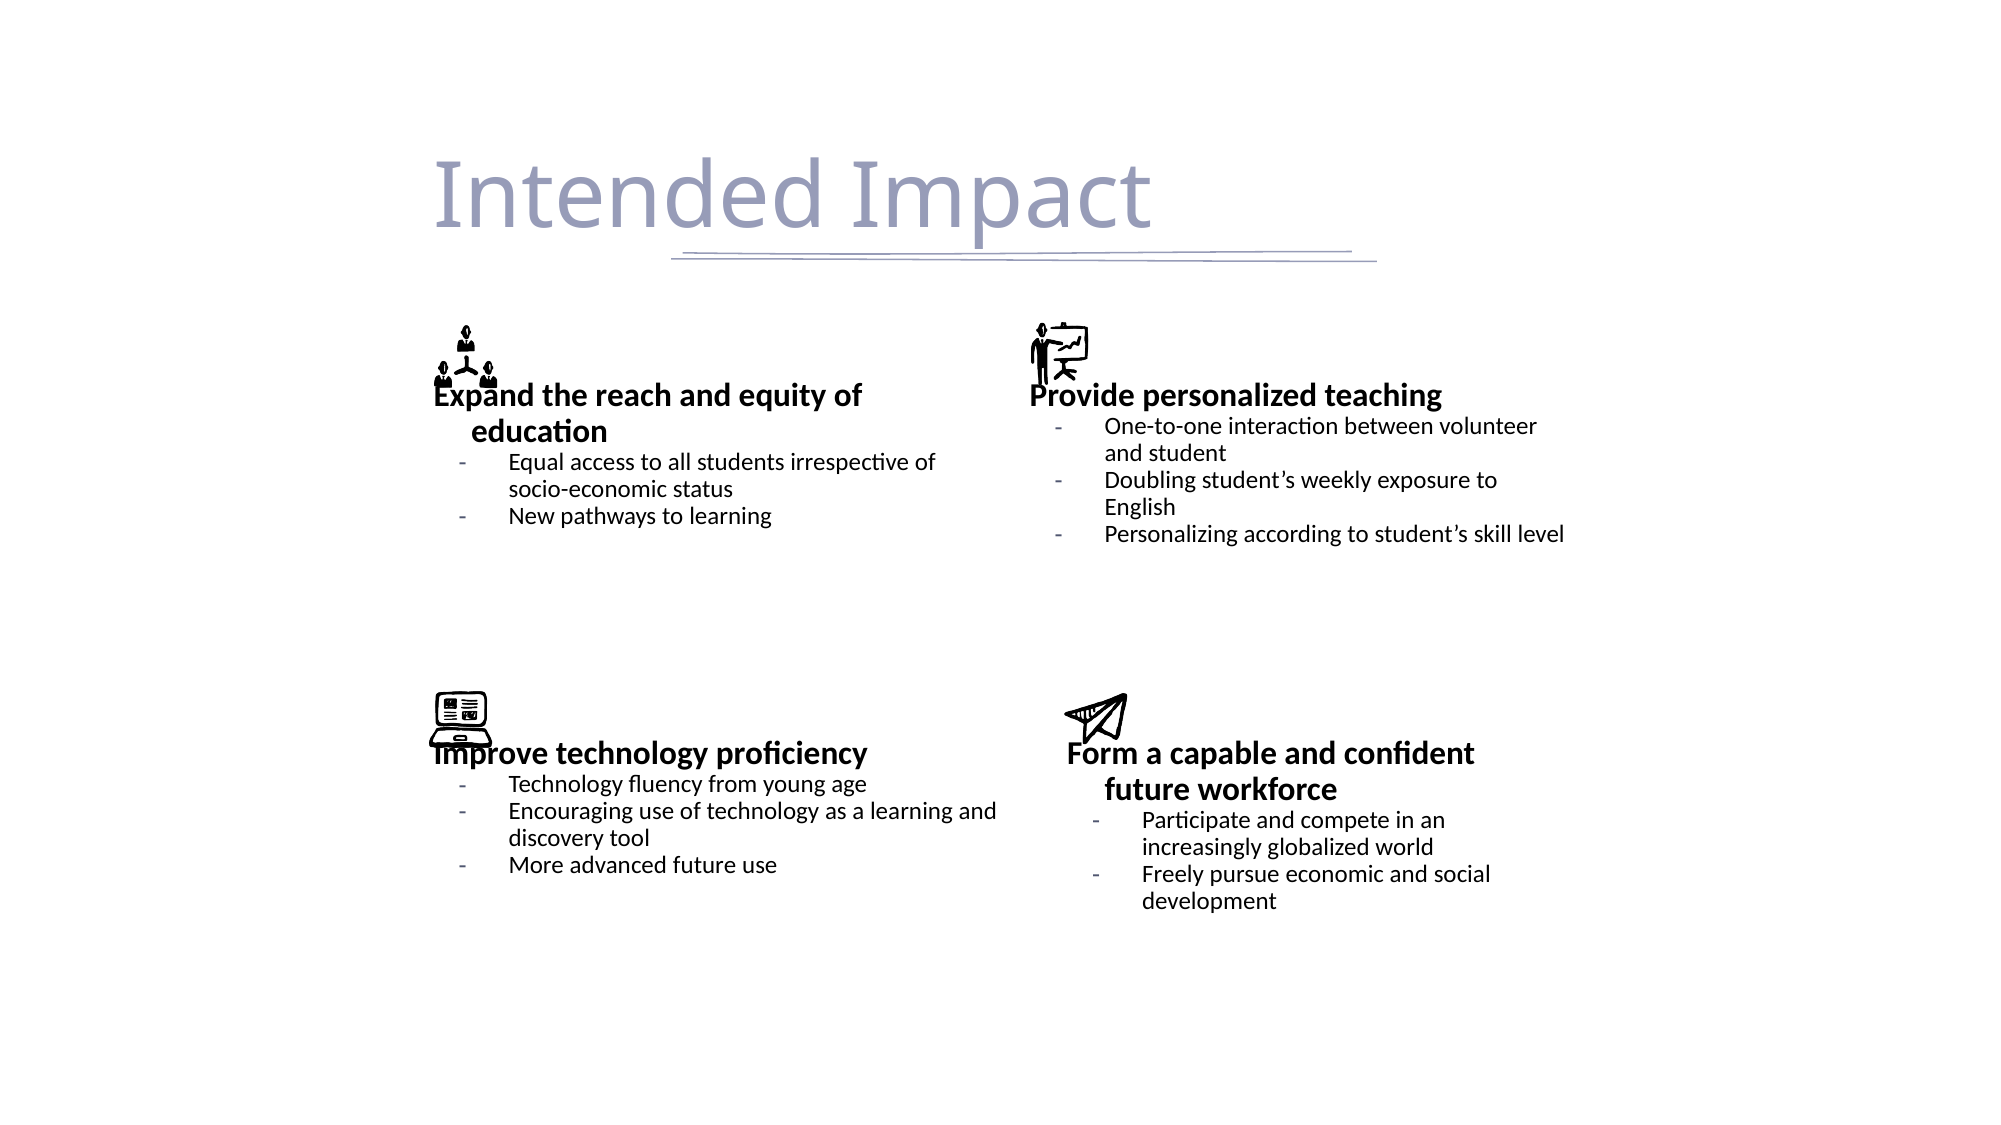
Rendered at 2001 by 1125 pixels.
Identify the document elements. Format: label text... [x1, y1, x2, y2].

picture [1028, 320, 1091, 387]
title Intended Impact [418, 113, 1582, 263]
list Expand the reach and equity of education Equal access to all students irrespective of socio-economic status New pathways to learning [418, 362, 971, 611]
picture [1062, 685, 1129, 752]
picture [427, 686, 494, 753]
list Form a capable and confident future workforce Participate and compete in an increasingly globalized world Freely pursue economic and social development [1052, 720, 1548, 969]
picture [432, 323, 499, 390]
list Improve technology proficiency Technology fluency from young age Encouraging use of technology as a learning and discovery tool More advanced future use [418, 720, 1015, 969]
list Provide personalized teaching One-to-one interaction between volunteer and student Doubling student’s weekly exposure to English Personalizing according to student’s skill level [1014, 362, 1582, 640]
